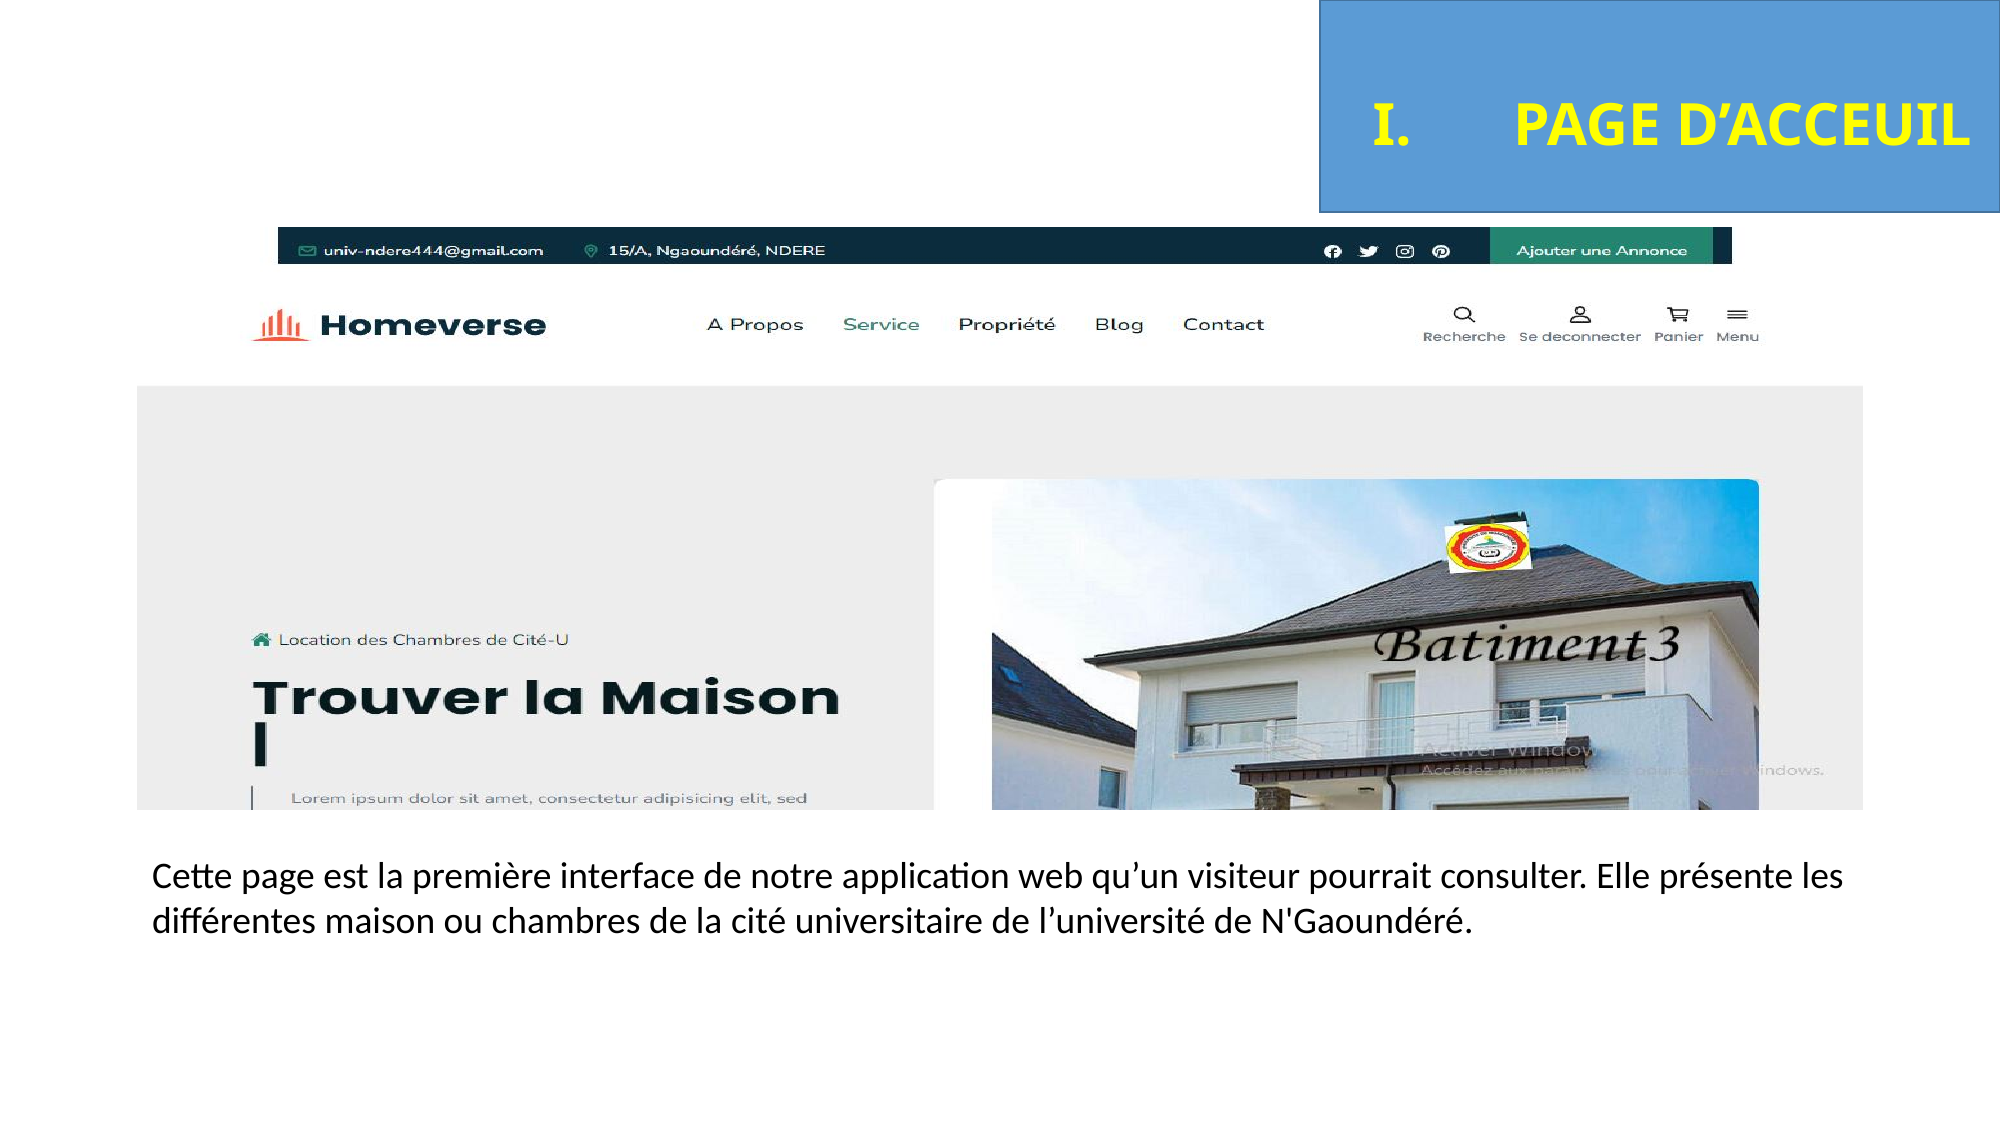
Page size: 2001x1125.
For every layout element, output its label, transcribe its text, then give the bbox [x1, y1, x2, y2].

text_box [1319, 0, 2000, 213]
title PAGE D’ACCEUIL [1357, 59, 2000, 194]
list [137, 227, 1863, 810]
text_box Cette page est la première interface de notre application web qu’un visiteur pourrait consulter. Elle présente les différentes maison ou chambres de la cité universitaire de l’université de N'Gaoundéré. [137, 843, 1863, 949]
